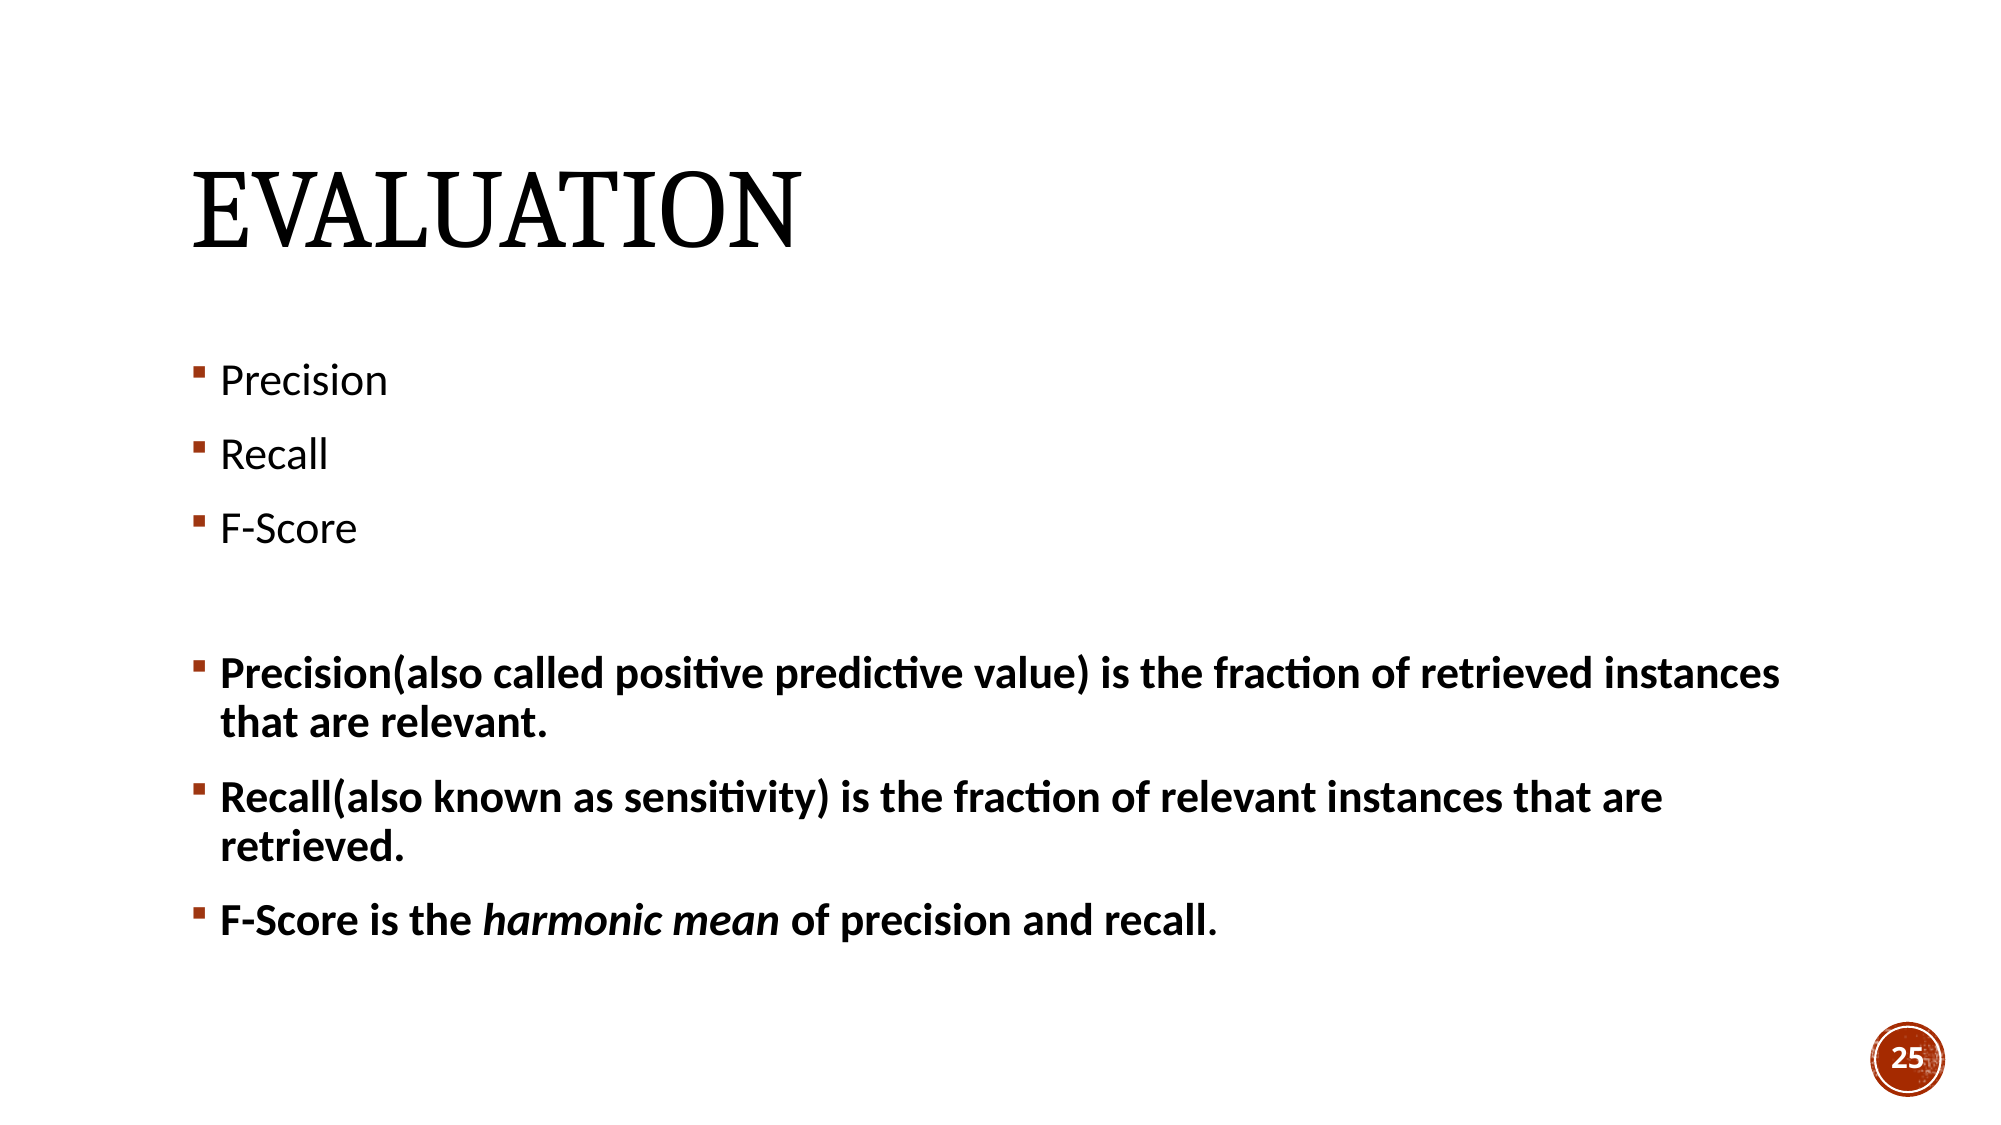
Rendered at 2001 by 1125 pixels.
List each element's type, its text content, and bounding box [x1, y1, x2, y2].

slide_number 25 [1855, 1028, 1961, 1089]
list Precision Recall F-Score Precision(also called positive predictive value) is the fraction of retrieved instances that are relevant. Recall(also known as sensitivity) is the fraction of relevant instances that are retrieved. F-Score is the harmonic mean of precision and recall. [175, 348, 1826, 1013]
title evaluation [175, 79, 1826, 344]
